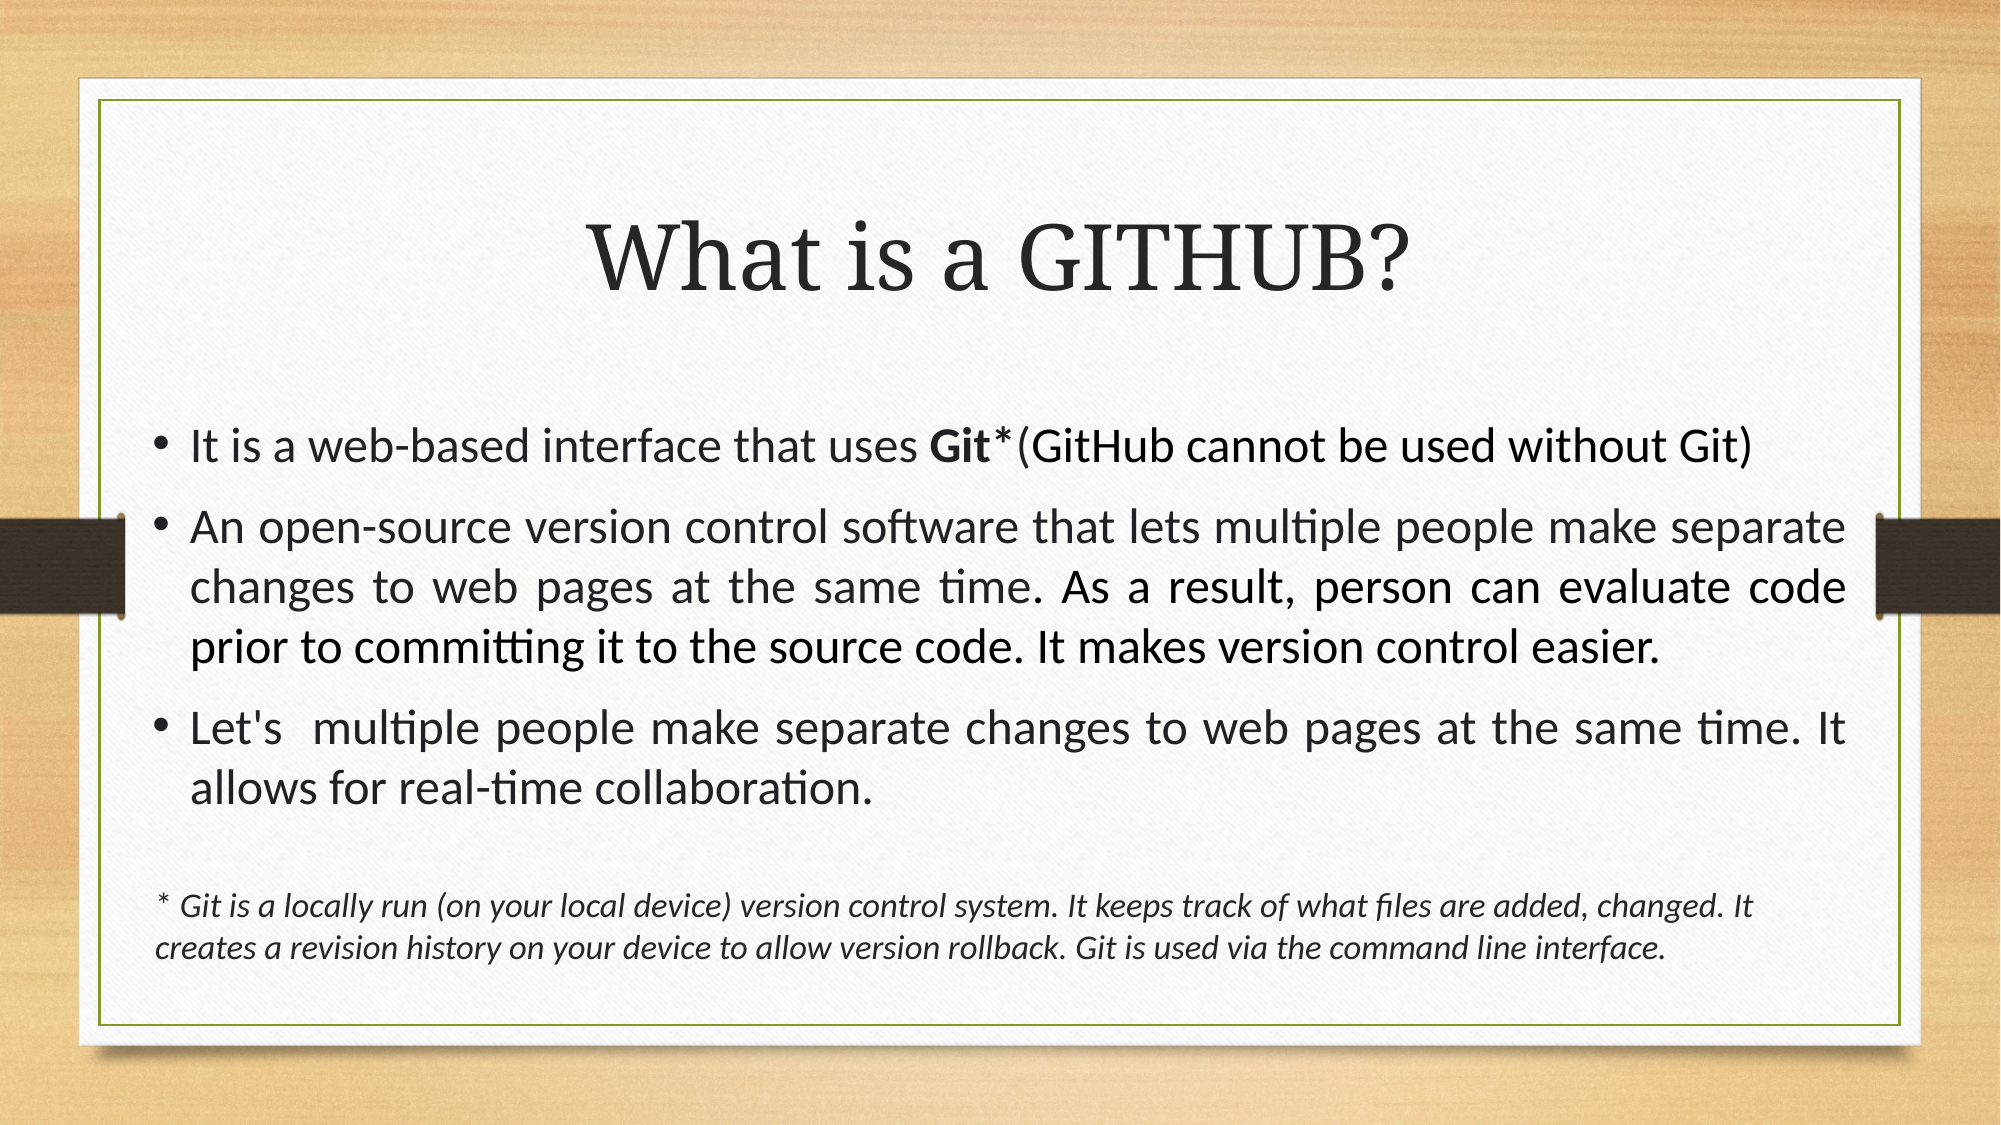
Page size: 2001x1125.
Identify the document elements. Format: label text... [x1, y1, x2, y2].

text_box It is a web-based interface that uses Git*(GitHub cannot be used without Git) An open-source version control software that lets multiple people make separate changes to web pages at the same time. As a result, person can evaluate code prior to committing it to the source code. It makes version control easier. Let's multiple people make separate changes to web pages at the same time. It allows for real-time collaboration. [137, 404, 1863, 721]
list * Git is a locally run (on your local device) version control system. It keeps track of what files are added, changed. It creates a revision history on your device to allow version rollback. Git is used via the command line interface. [140, 875, 1866, 997]
picture [0, 0, 2001, 1125]
title What is a GITHUB? [211, 146, 1787, 361]
